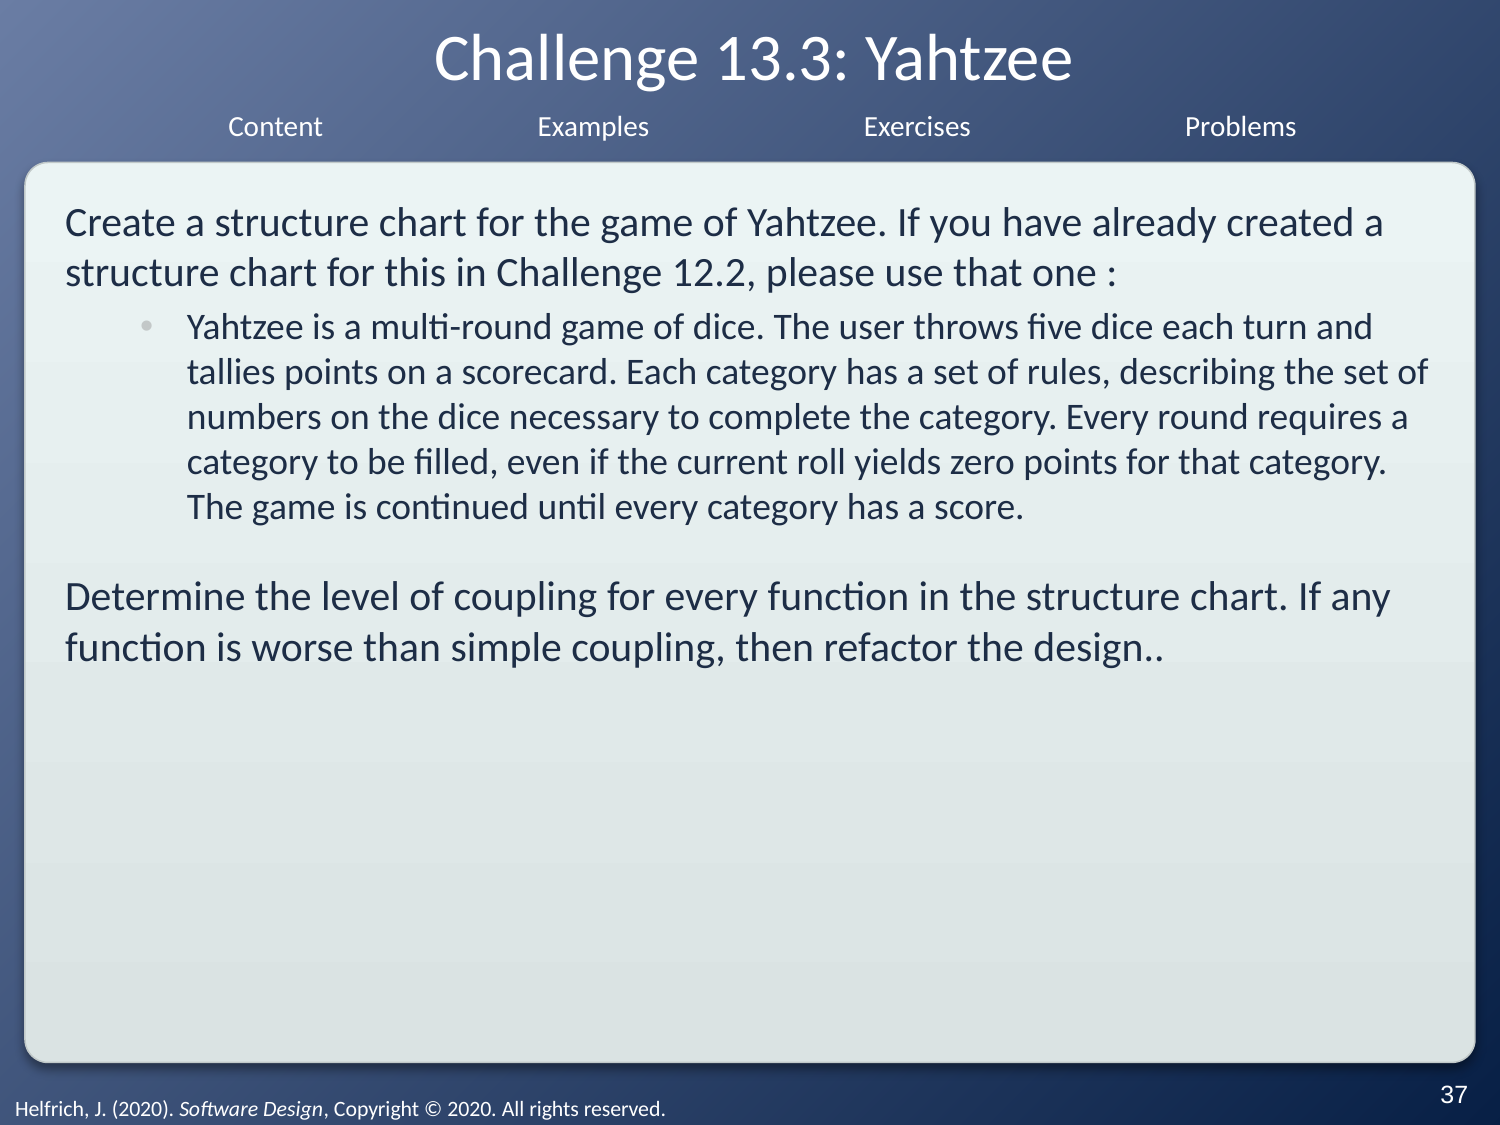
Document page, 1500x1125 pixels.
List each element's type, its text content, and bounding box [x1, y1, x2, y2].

slide_number ‹#› [1404, 1062, 1500, 1125]
list Create a structure chart for the game of Yahtzee. If you have already created a structure chart for this in Challenge 12.2, please use that one : Yahtzee is a multi-round game of dice. The user throws five dice each turn and tallies points on a scorecard. Each category has a set of rules, describing the set of numbers on the dice necessary to complete the category. Every round requires a category to be filled, even if the current roll yields zero points for that category. The game is continued until every category has a score. Determine the level of coupling for every function in the structure chart. If any function is worse than simple coupling, then refactor the design.. [50, 187, 1450, 1038]
title Challenge 13.3: Yahtzee [33, 16, 1475, 92]
